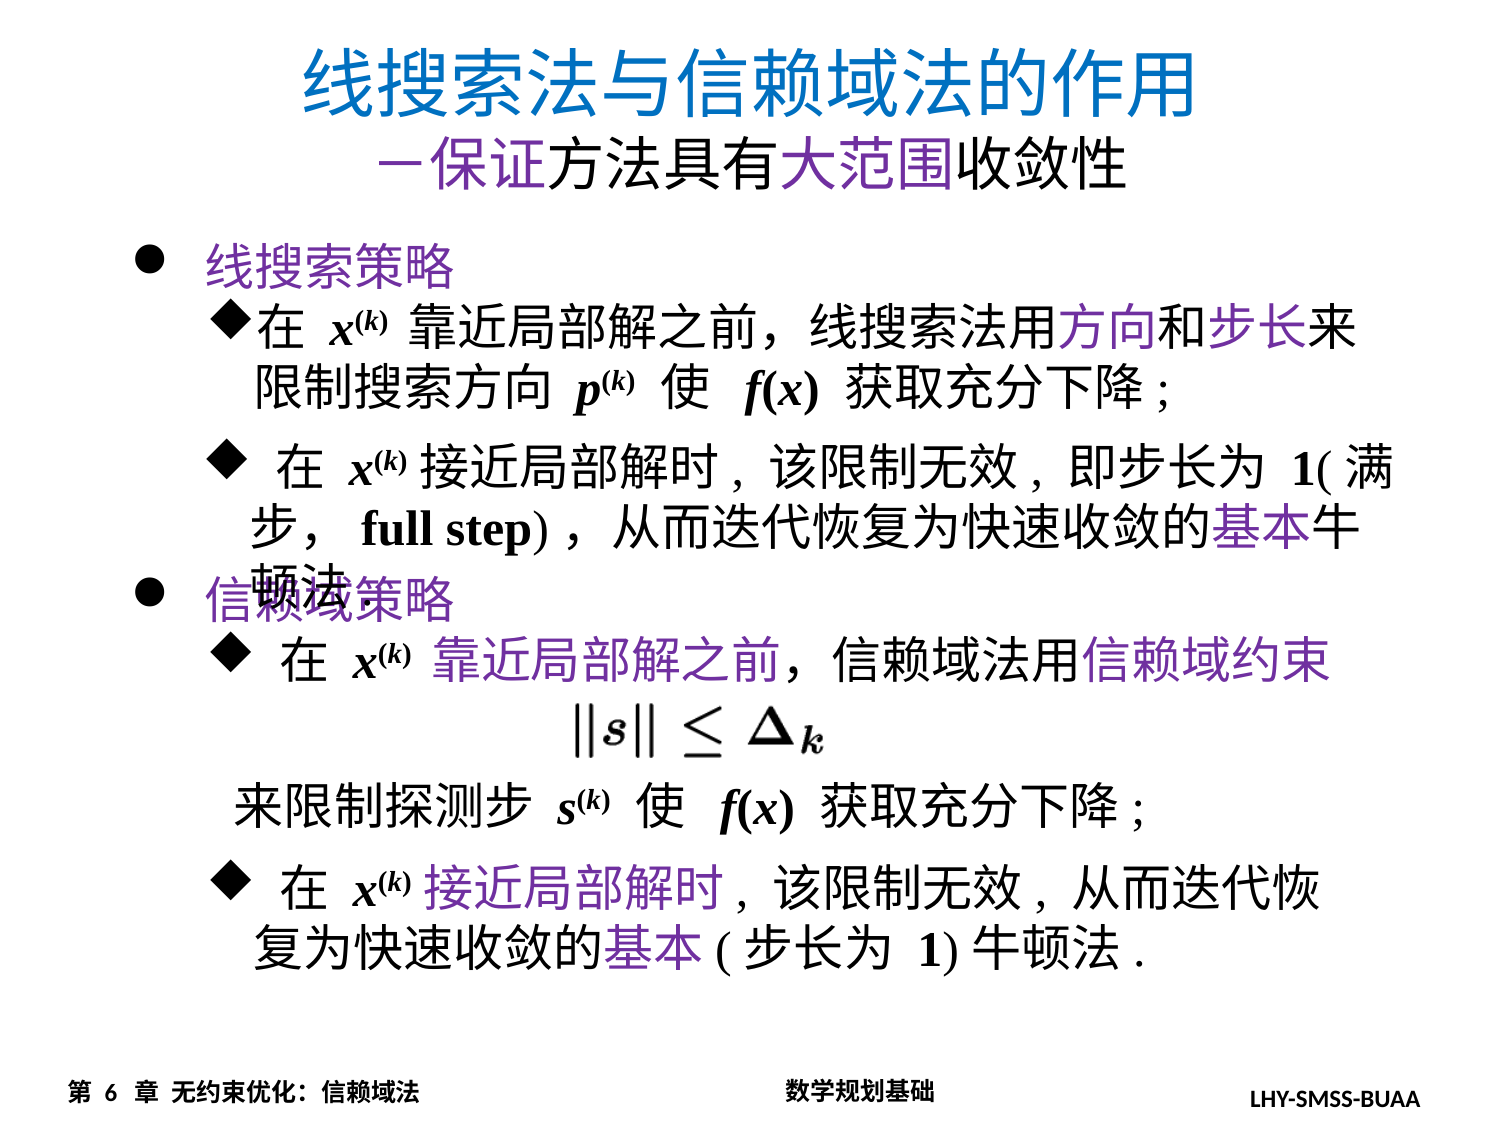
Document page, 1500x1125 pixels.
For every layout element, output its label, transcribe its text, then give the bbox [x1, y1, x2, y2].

text_box 线搜索法与信赖域法的作用 －保证方法具有大范围收敛性 [117, 27, 1384, 205]
text_box 线搜索策略 在 x(k) 靠近局部解之前，线搜索法用方向和步长来限制搜索方向 p(k) 使 f(x) 获取充分下降; [116, 228, 1375, 423]
text_box 在 x(k)接近局部解时, 该限制无效, 从而迭代恢复为快速收敛的基本(步长为 1)牛顿法. [116, 849, 1386, 984]
text_box 在 x(k)接近局部解时, 该限制无效, 即步长为 1(满步，full step)，从而迭代恢复为快速收敛的基本牛顿法. [112, 428, 1425, 623]
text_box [116, 561, 1376, 842]
